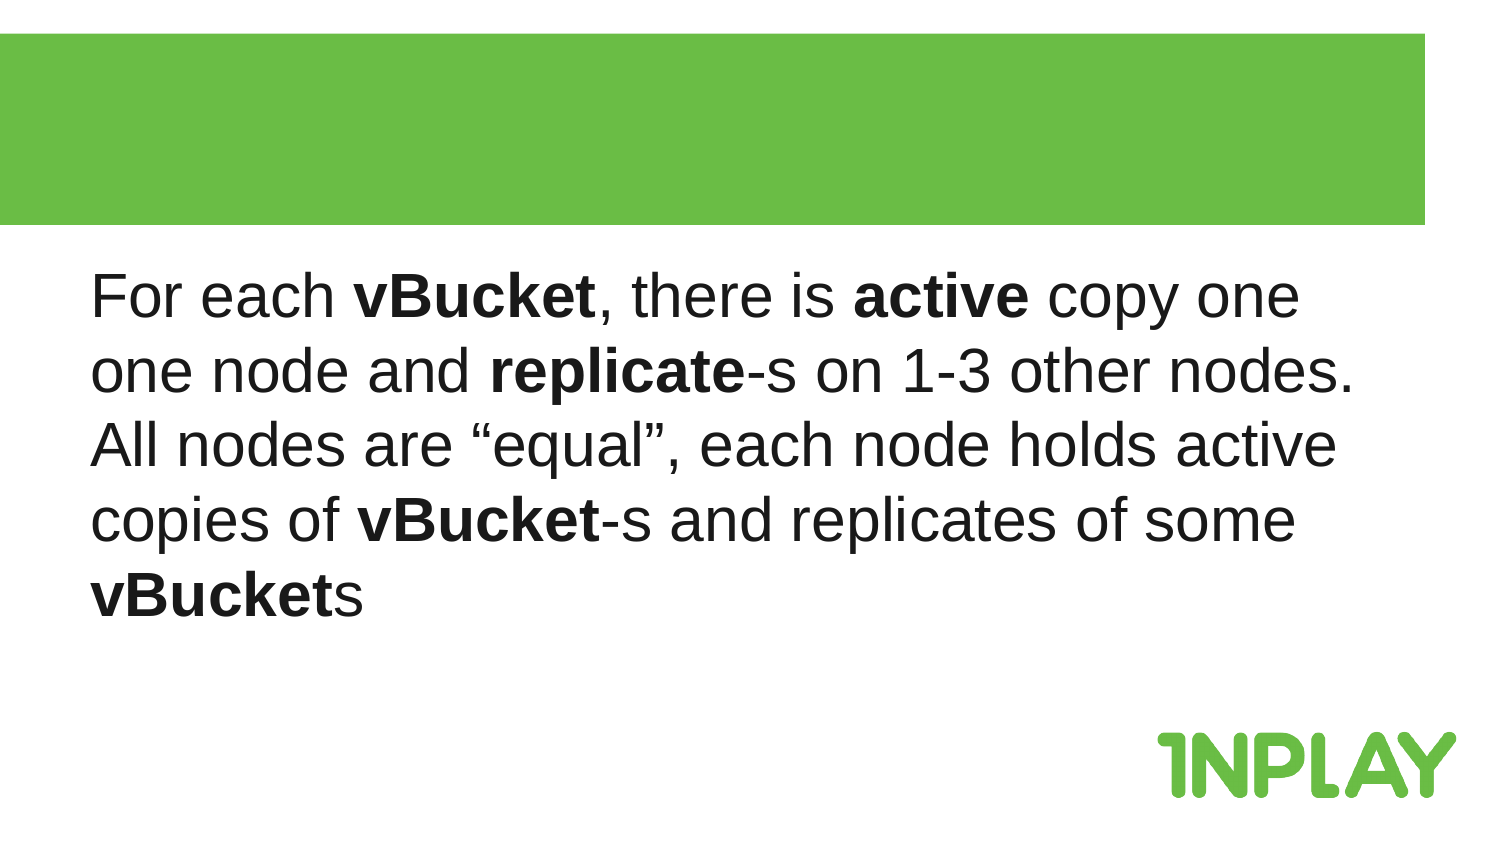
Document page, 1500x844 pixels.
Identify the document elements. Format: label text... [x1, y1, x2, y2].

list For each vBucket, there is active copy one one node and replicate-s on 1-3 other nodes. All nodes are “equal”, each node holds active copies of vBucket-s and replicates of some vBuckets [75, 239, 1425, 808]
picture [1119, 639, 1500, 844]
